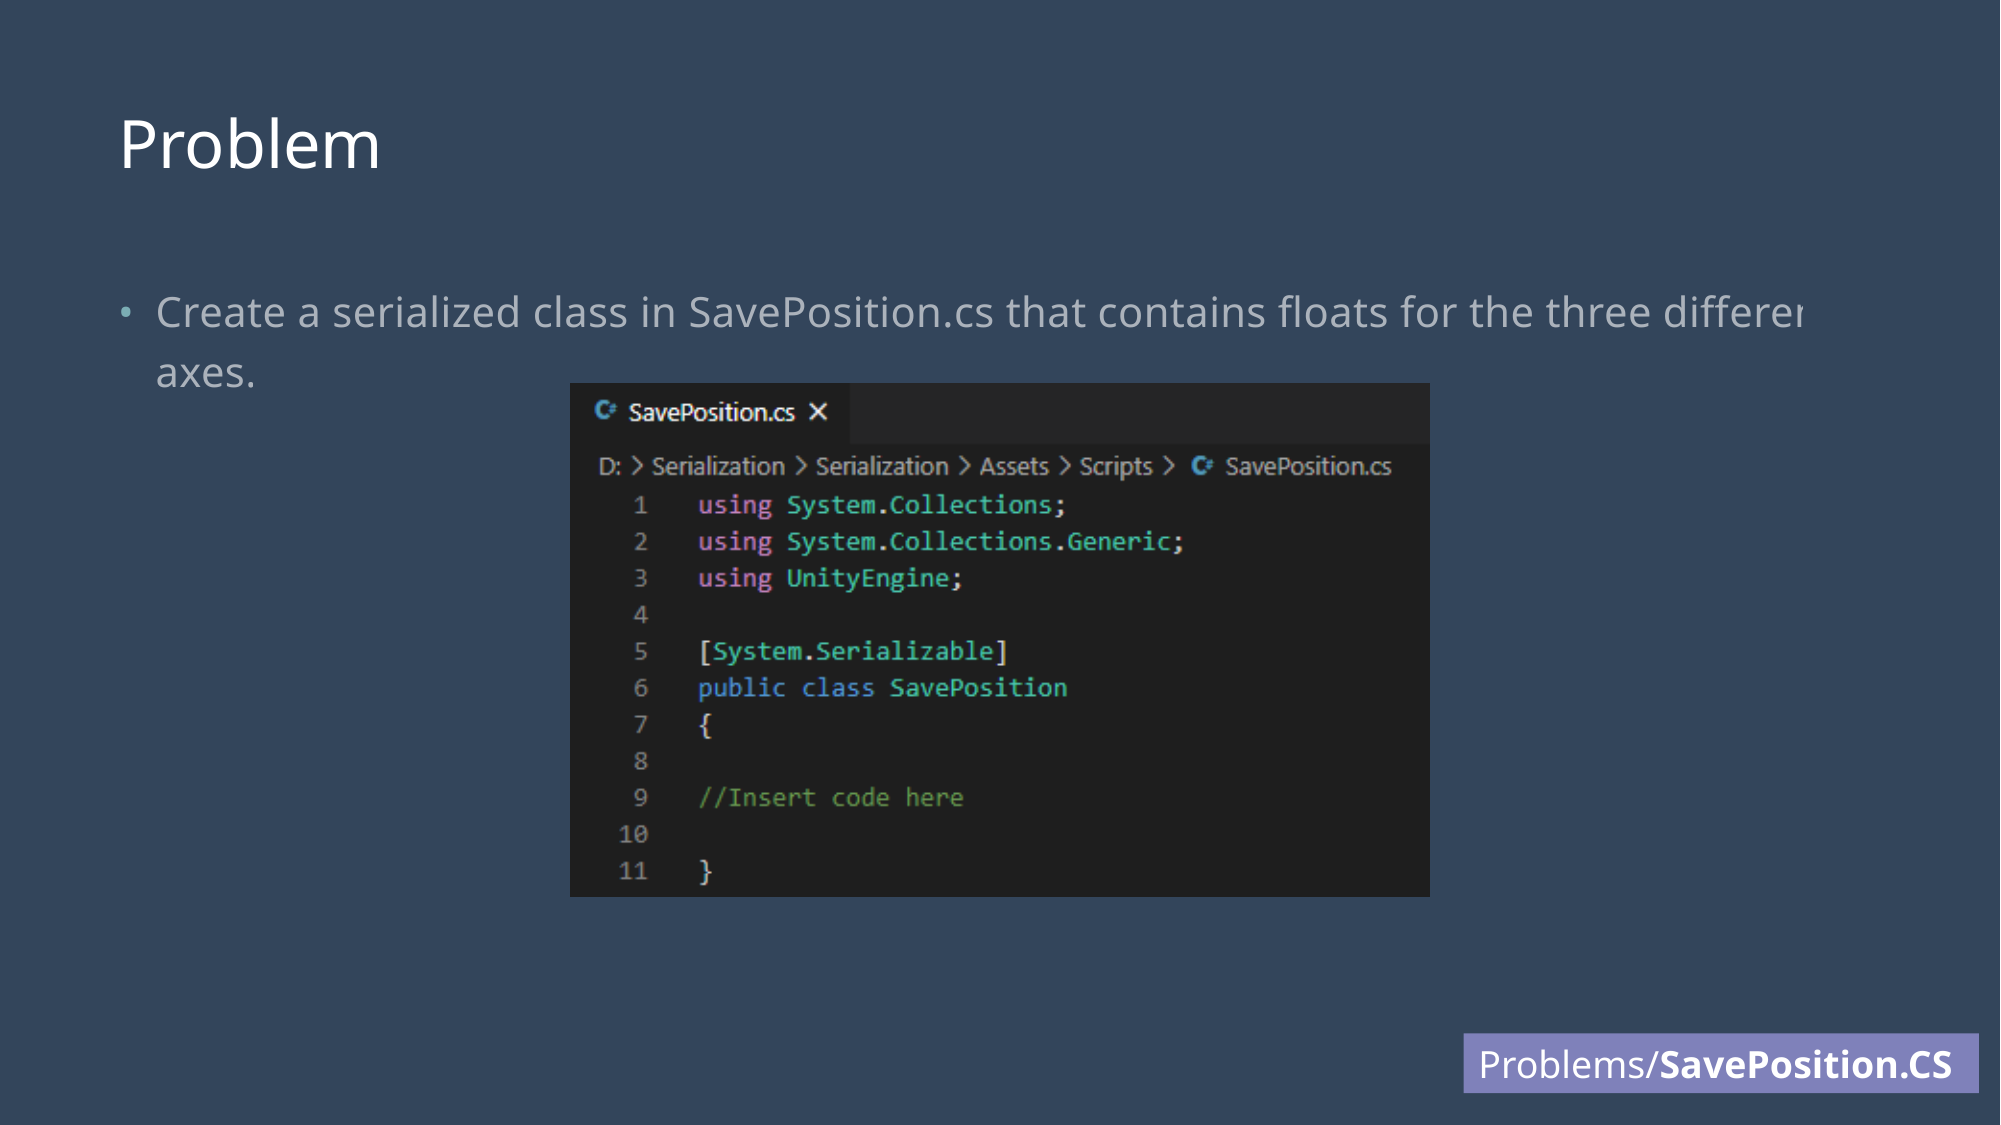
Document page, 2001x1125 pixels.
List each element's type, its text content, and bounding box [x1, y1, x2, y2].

list Create a serialized class in SavePosition.cs that contains floats for the three different axes. [118, 275, 1878, 1005]
picture [570, 383, 1430, 897]
title Problem [118, 101, 1878, 218]
text_box Problems/SavePosition.CS [1463, 1033, 1979, 1094]
